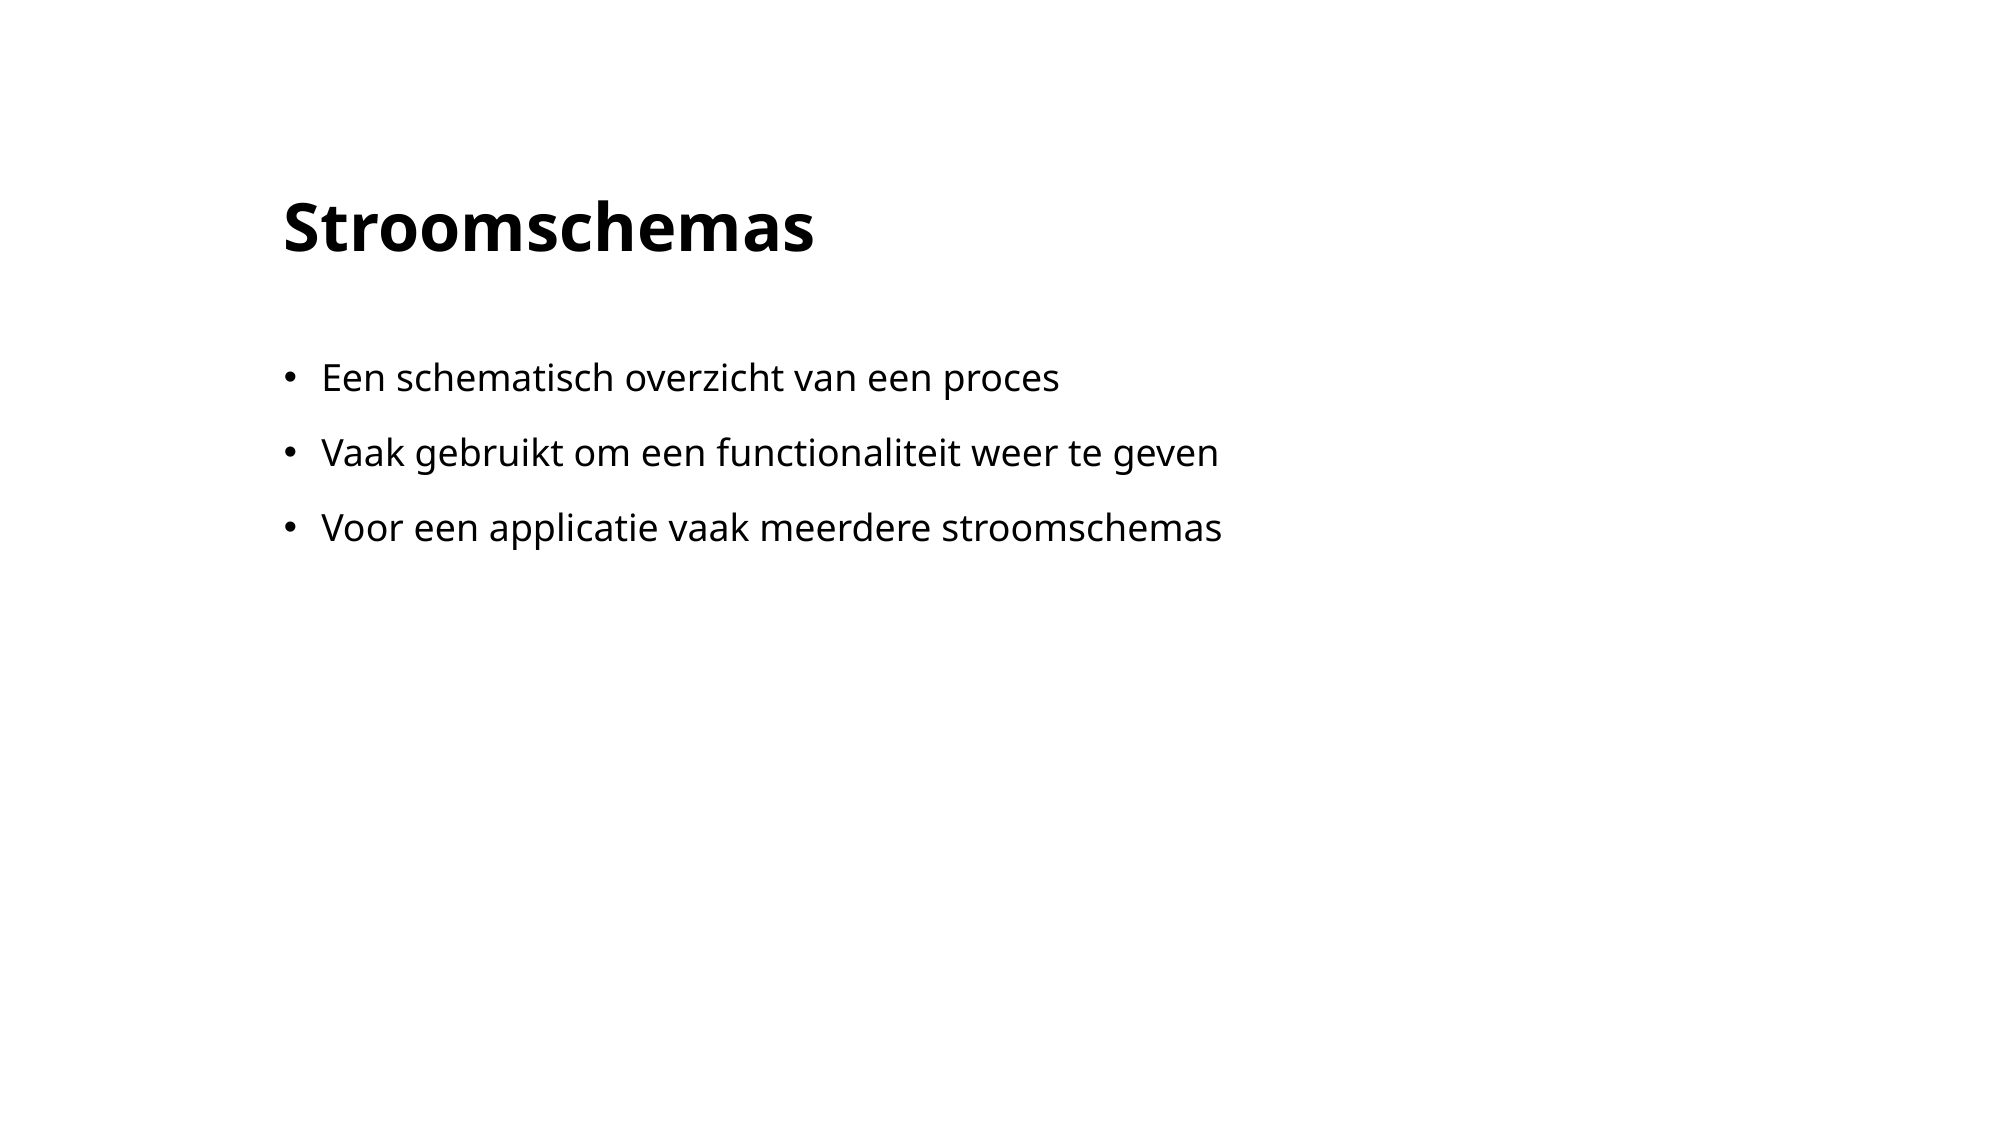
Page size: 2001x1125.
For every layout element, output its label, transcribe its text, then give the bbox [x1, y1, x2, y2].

title Stroomschemas [268, 112, 1732, 337]
list Een schematisch overzicht van een proces Vaak gebruikt om een functionaliteit weer te geven Voor een applicatie vaak meerdere stroomschemas [268, 337, 1732, 1017]
